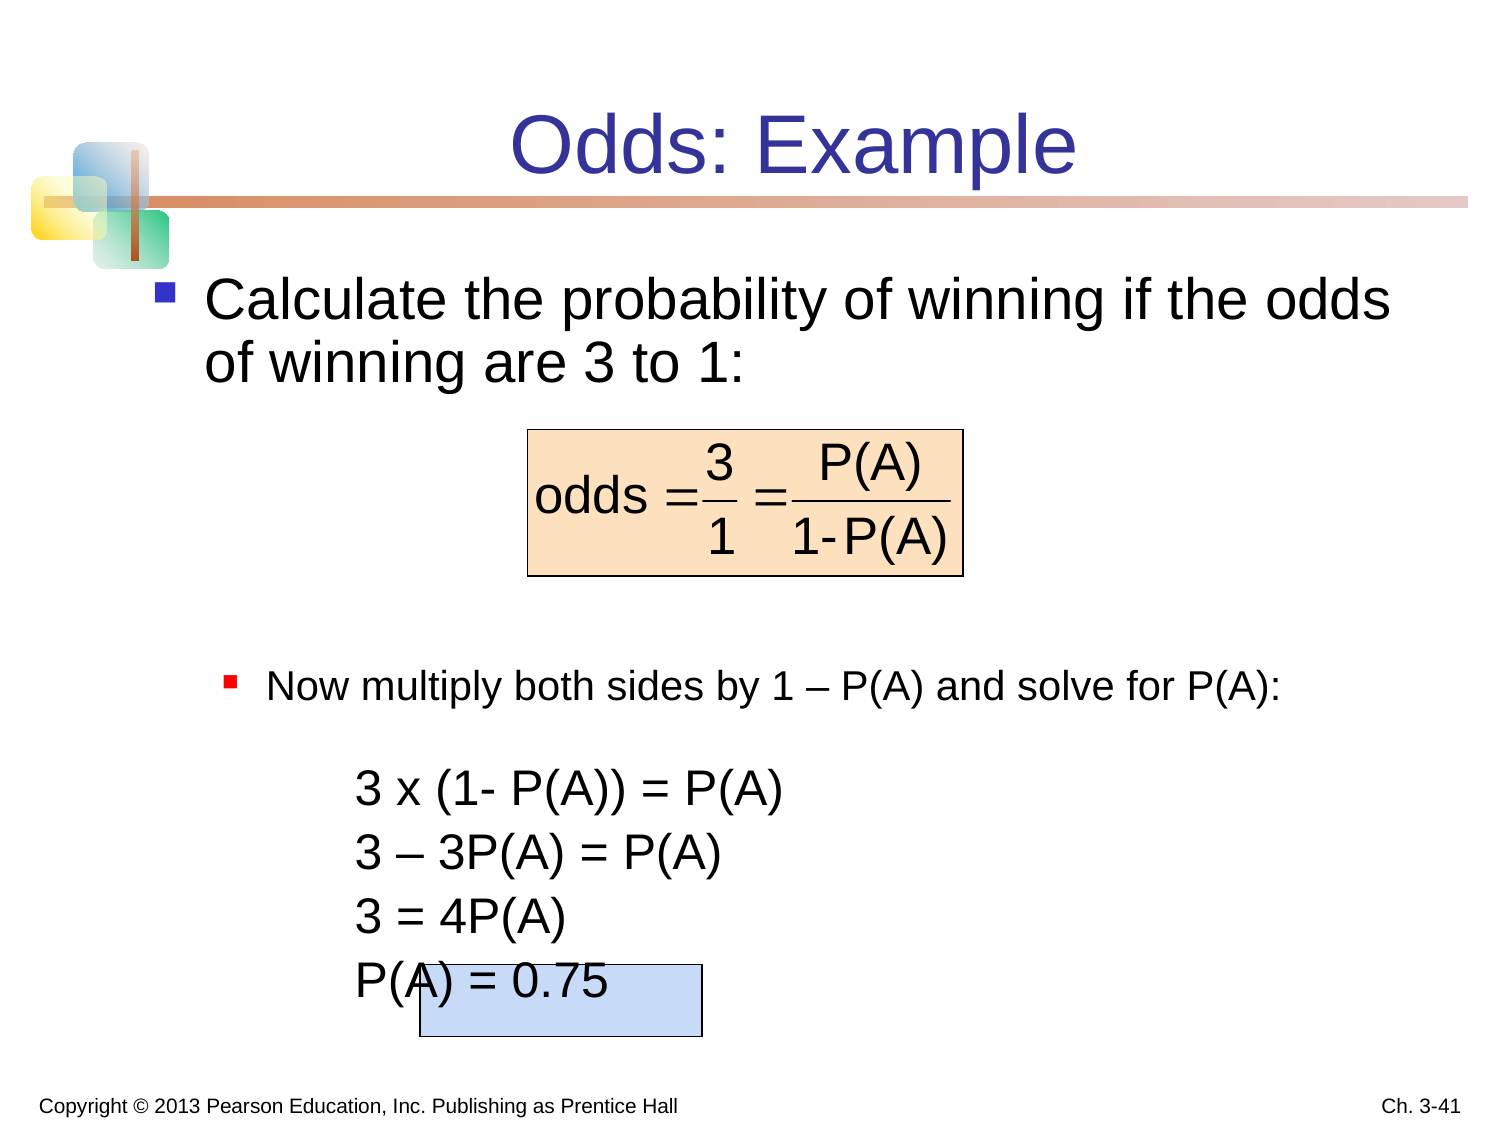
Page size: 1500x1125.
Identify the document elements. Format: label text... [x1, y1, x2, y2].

slide_number Ch. 3-41 [1124, 1071, 1476, 1125]
title Odds: Example [188, 34, 1401, 198]
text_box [527, 430, 963, 576]
list Calculate the probability of winning if the odds of winning are 3 to 1: Now multiply both sides by 1 – P(A) and solve for P(A): 3 x (1- P(A)) = P(A) 3 – 3P(A) = P(A) 3 = 4P(A) P(A) = 0.75 [137, 262, 1411, 1061]
footer Copyright © 2013 Pearson Education, Inc. Publishing as Prentice Hall [24, 1071, 826, 1125]
